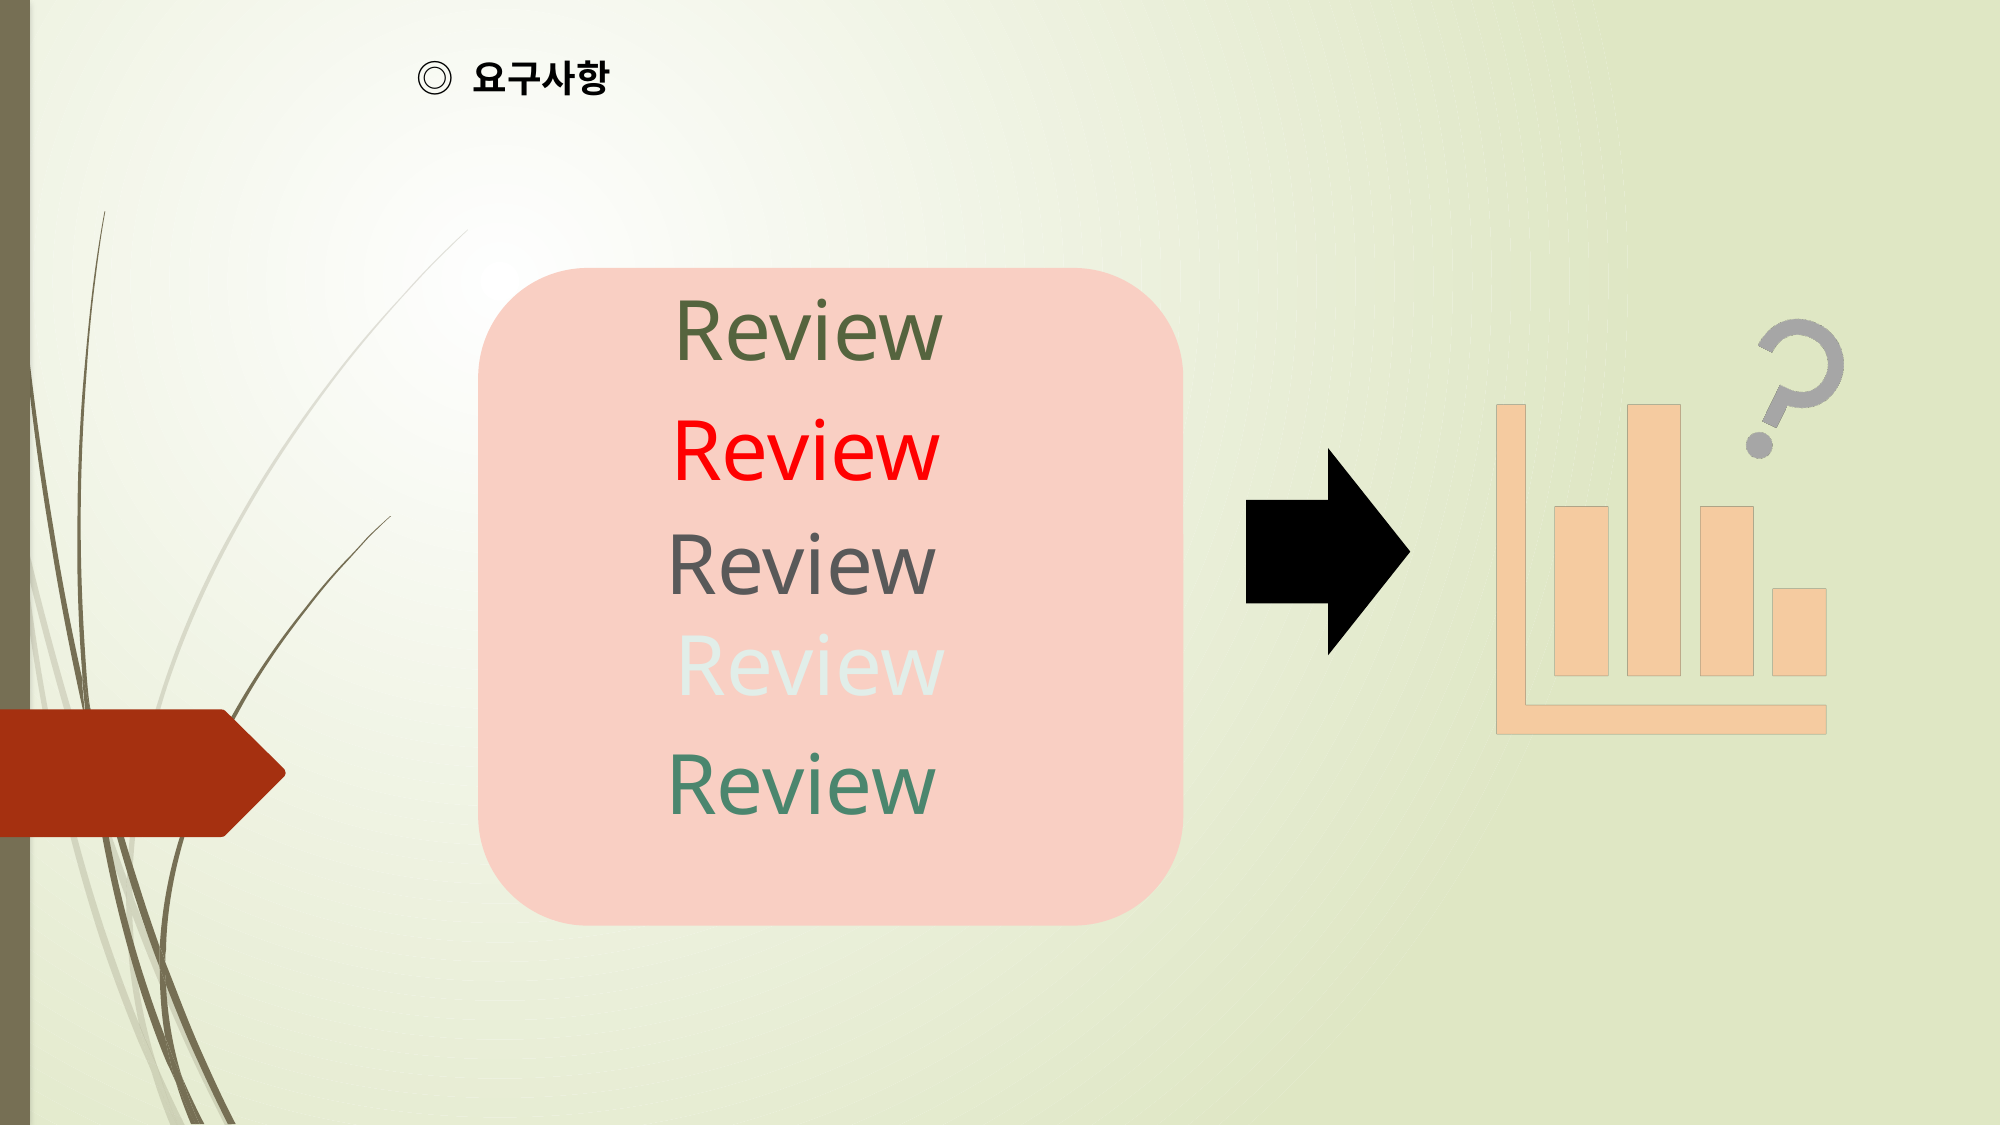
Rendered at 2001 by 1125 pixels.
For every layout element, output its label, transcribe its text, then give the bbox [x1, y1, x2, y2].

picture [1429, 263, 1914, 802]
text_box [490, 212, 1029, 326]
text_box Review [655, 390, 1144, 505]
text_box [1246, 448, 1411, 656]
text_box Review [660, 604, 1149, 720]
text_box Review [650, 503, 1140, 619]
text_box ◎ 요구사항 [401, 47, 1071, 108]
text_box Review [650, 723, 1139, 839]
text_box Review [657, 269, 1147, 385]
text_box [478, 267, 1184, 926]
